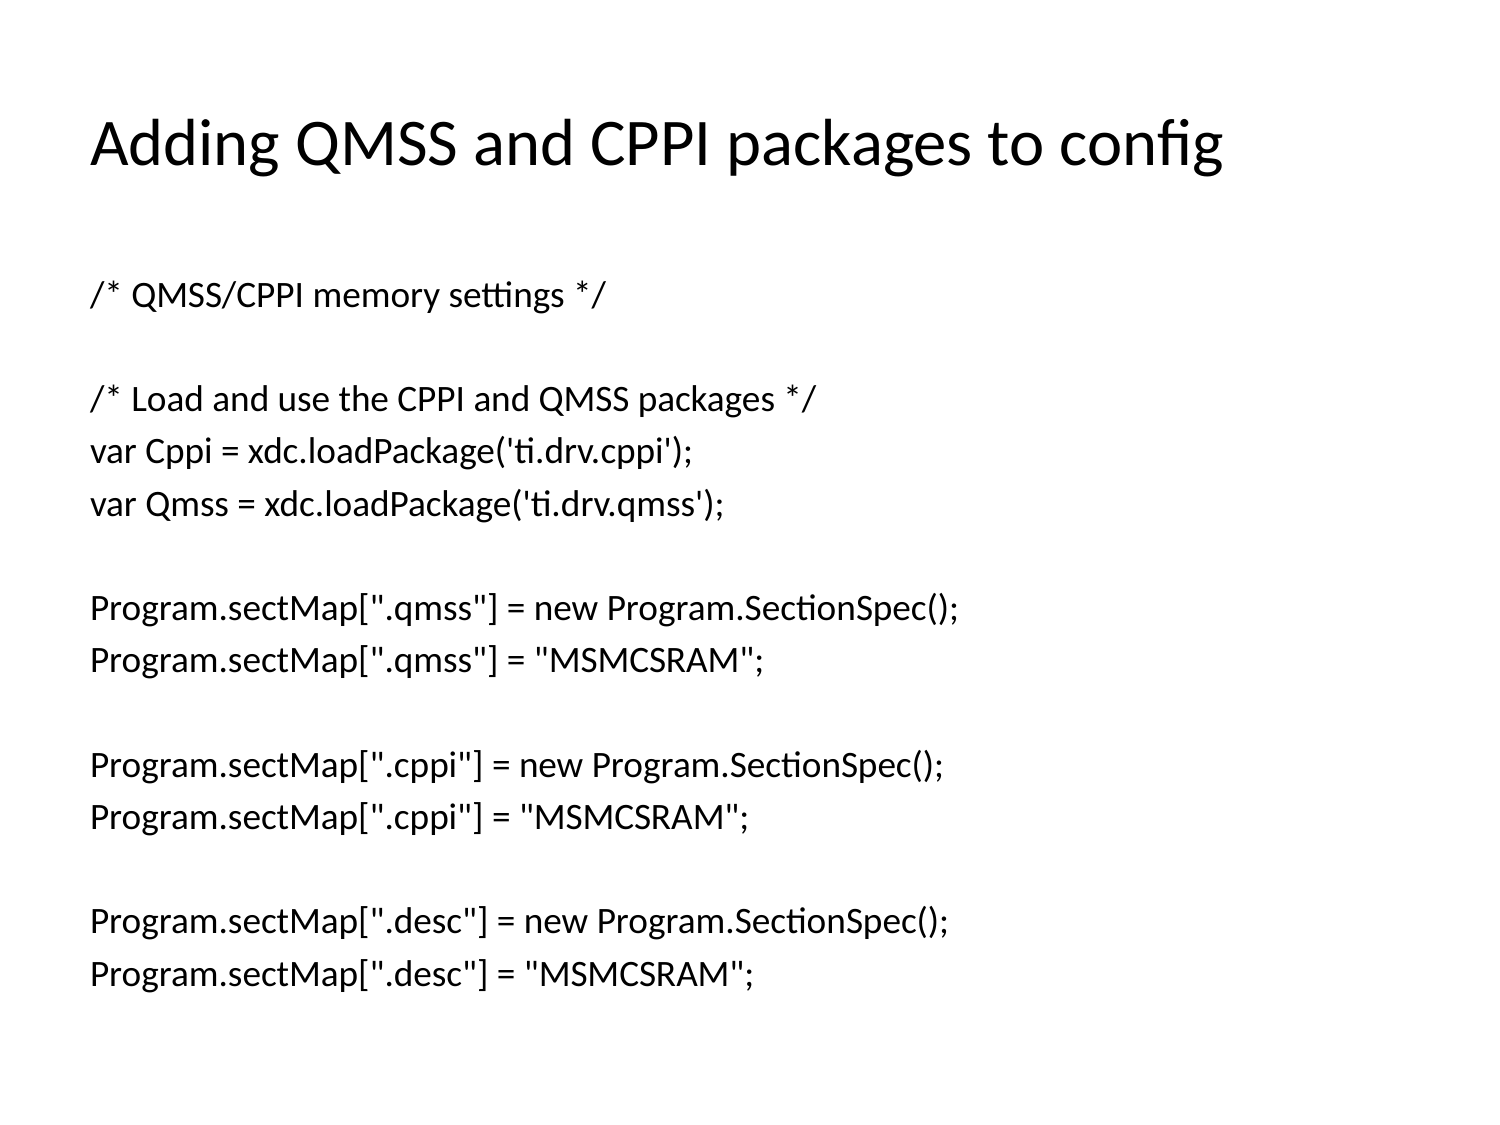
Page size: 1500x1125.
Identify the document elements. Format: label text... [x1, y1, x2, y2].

list /* QMSS/CPPI memory settings */ /* Load and use the CPPI and QMSS packages */ var Cppi = xdc.loadPackage('ti.drv.cppi'); var Qmss = xdc.loadPackage('ti.drv.qmss'); Program.sectMap[".qmss"] = new Program.SectionSpec(); Program.sectMap[".qmss"] = "MSMCSRAM"; Program.sectMap[".cppi"] = new Program.SectionSpec(); Program.sectMap[".cppi"] = "MSMCSRAM"; Program.sectMap[".desc"] = new Program.SectionSpec(); Program.sectMap[".desc"] = "MSMCSRAM"; [75, 262, 1425, 1005]
title Adding QMSS and CPPI packages to config [75, 45, 1425, 233]
